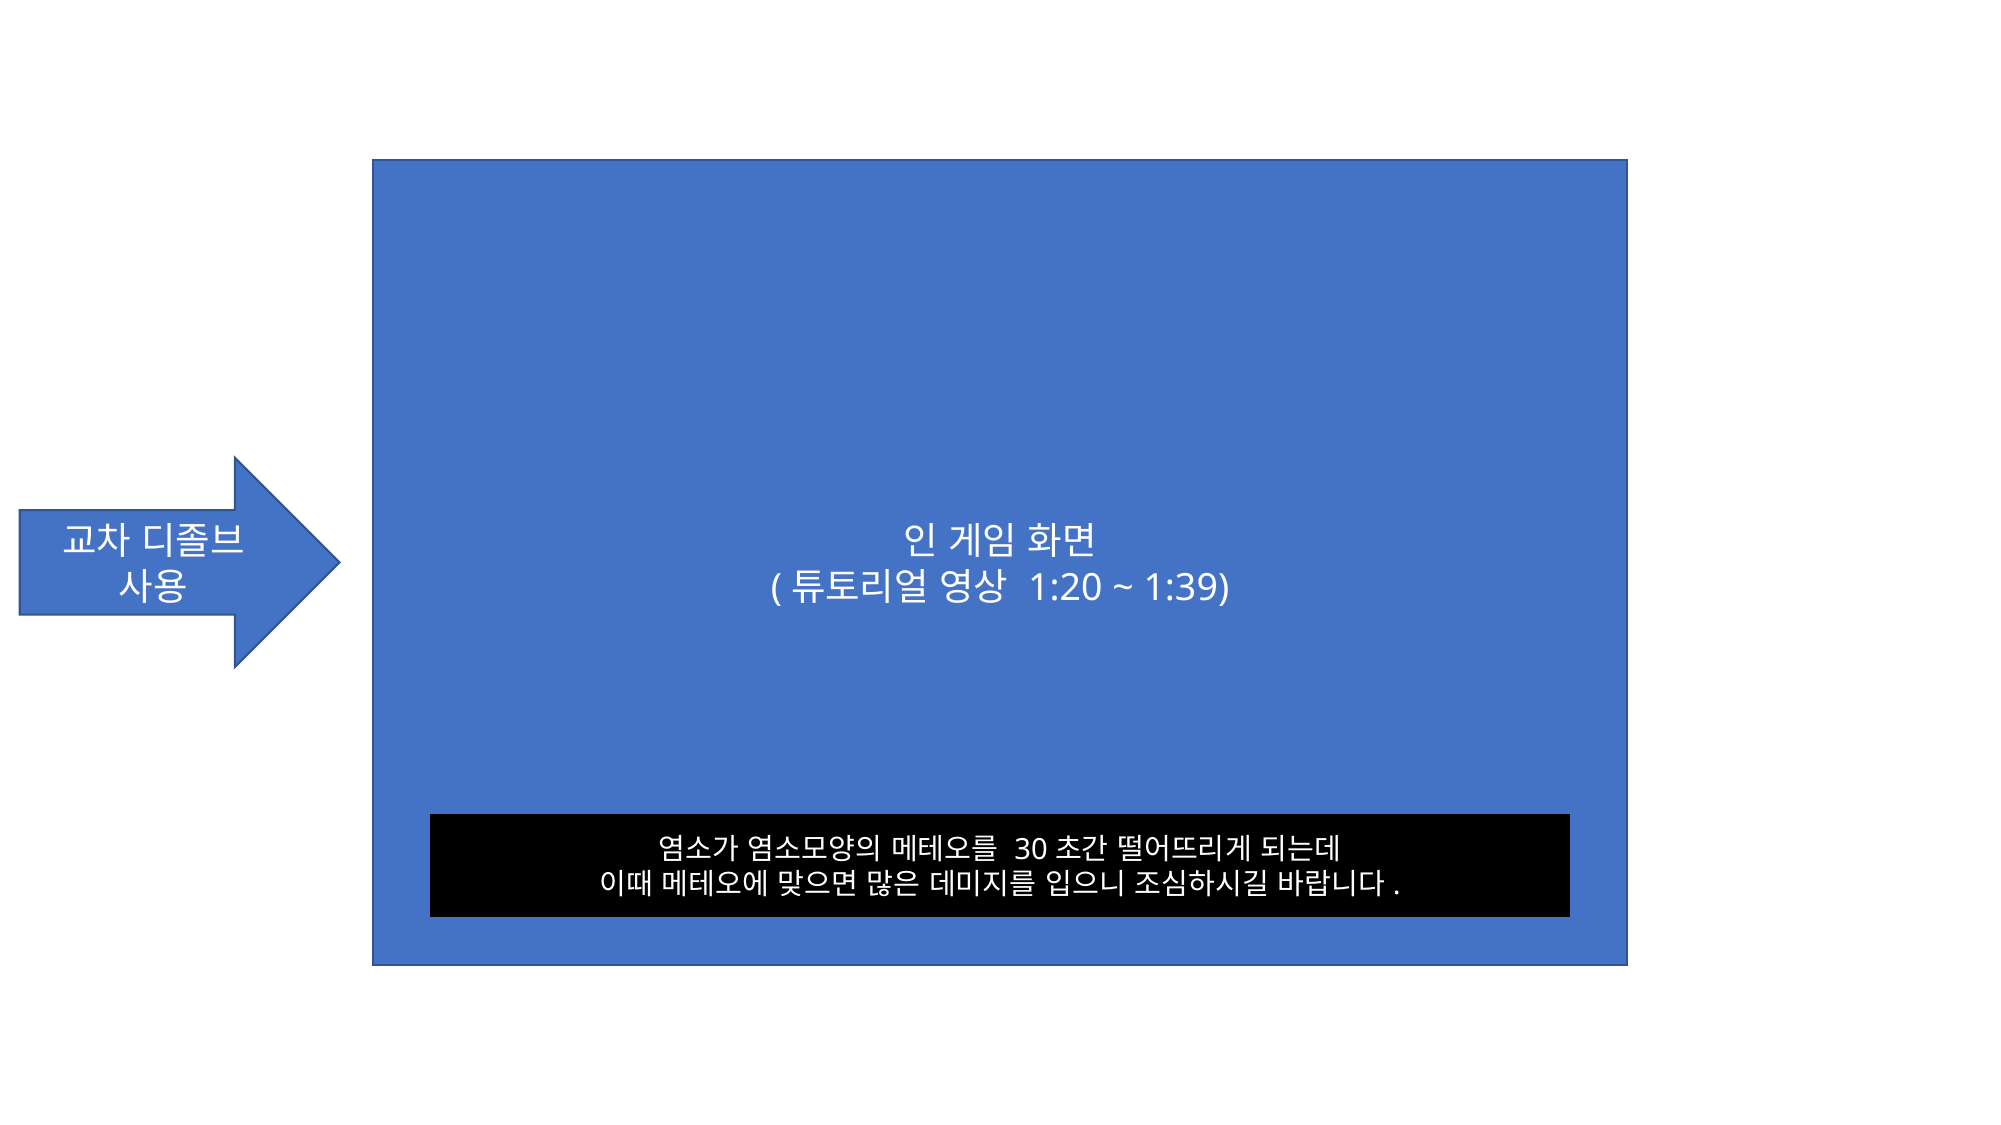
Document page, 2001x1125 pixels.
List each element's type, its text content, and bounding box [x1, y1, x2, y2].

text_box 염소가 염소모양의 메테오를 30초간 떨어뜨리게 되는데 이때 메테오에 맞으면 많은 데미지를 입으니 조심하시길 바랍니다. [430, 814, 1570, 917]
text_box 인 게임 화면 (튜토리얼 영상 1:20 ~ 1:39) [372, 159, 1628, 966]
text_box 교차 디졸브 사용 [18, 455, 341, 670]
